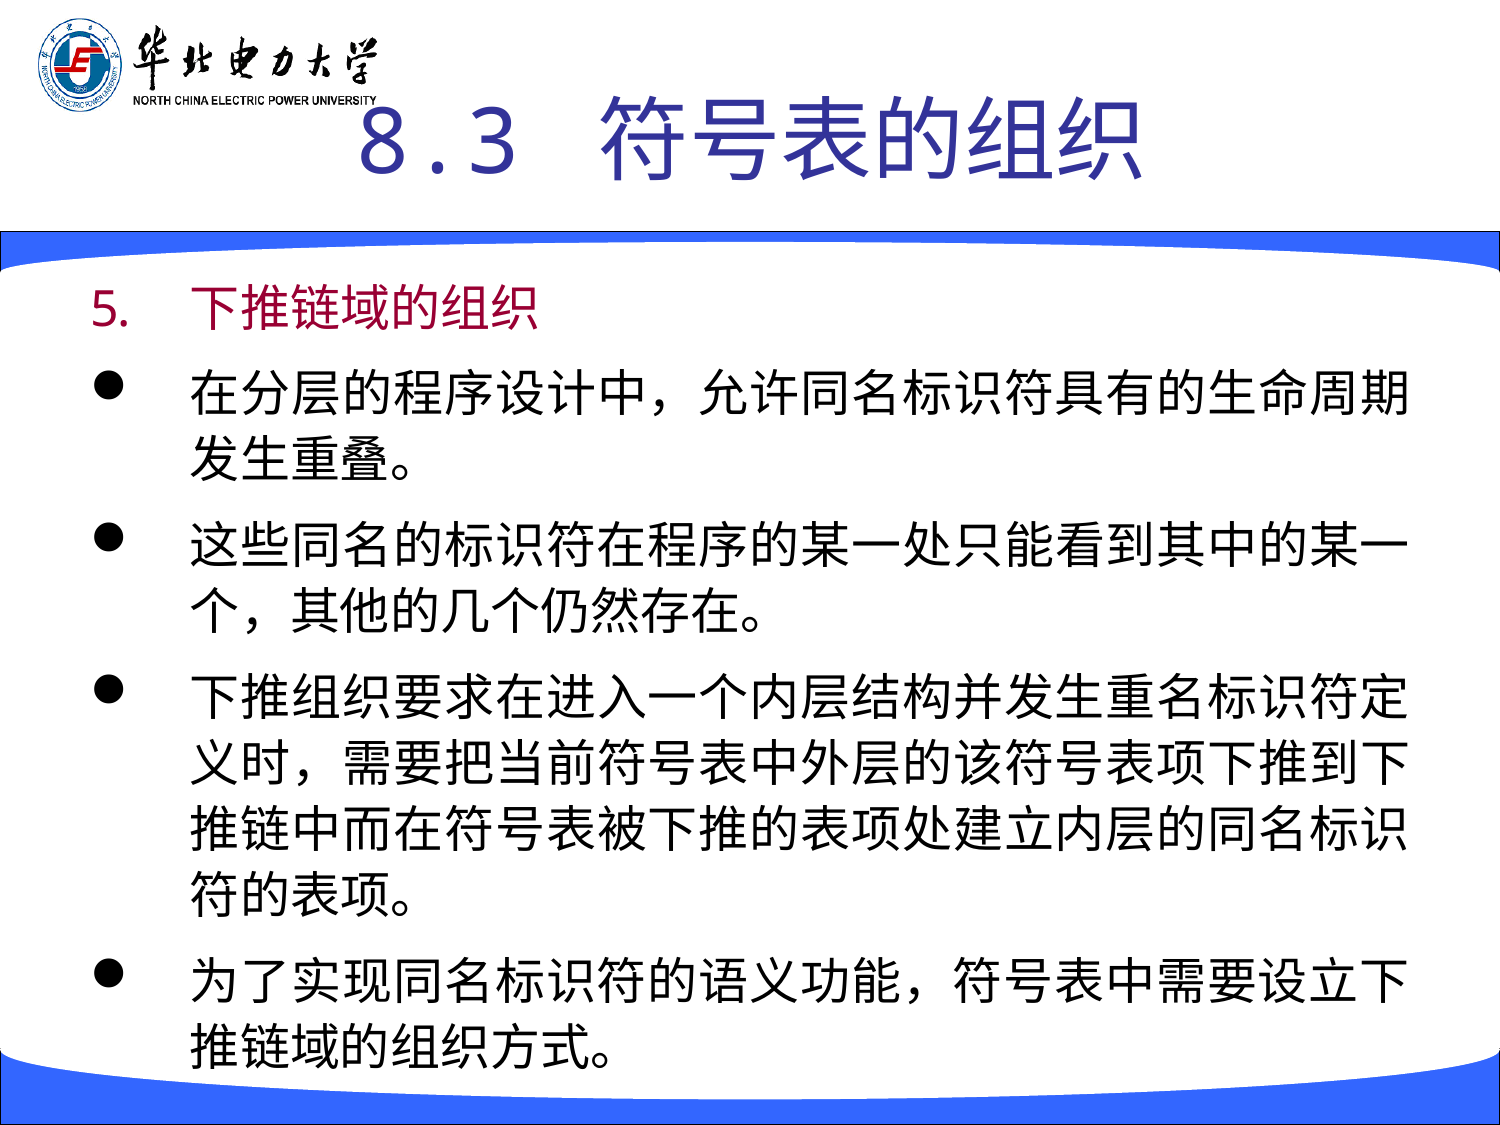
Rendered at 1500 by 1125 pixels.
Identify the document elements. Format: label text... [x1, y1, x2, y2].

title 8.3 符号表的组织 [76, 42, 1427, 231]
list 下推链域的组织 在分层的程序设计中，允许同名标识符具有的生命周期发生重叠。 这些同名的标识符在程序的某一处只能看到其中的某一个，其他的几个仍然存在。 下推组织要求在进入一个内层结构并发生重名标识符定义时，需要把当前符号表中外层的该符号表项下推到下推链中而在符号表被下推的表项处建立内层的同名标识符的表项。 为了实现同名标识符的语义功能，符号表中需要设立下推链域的组织方式。 [75, 262, 1425, 1005]
picture [0, 0, 414, 126]
